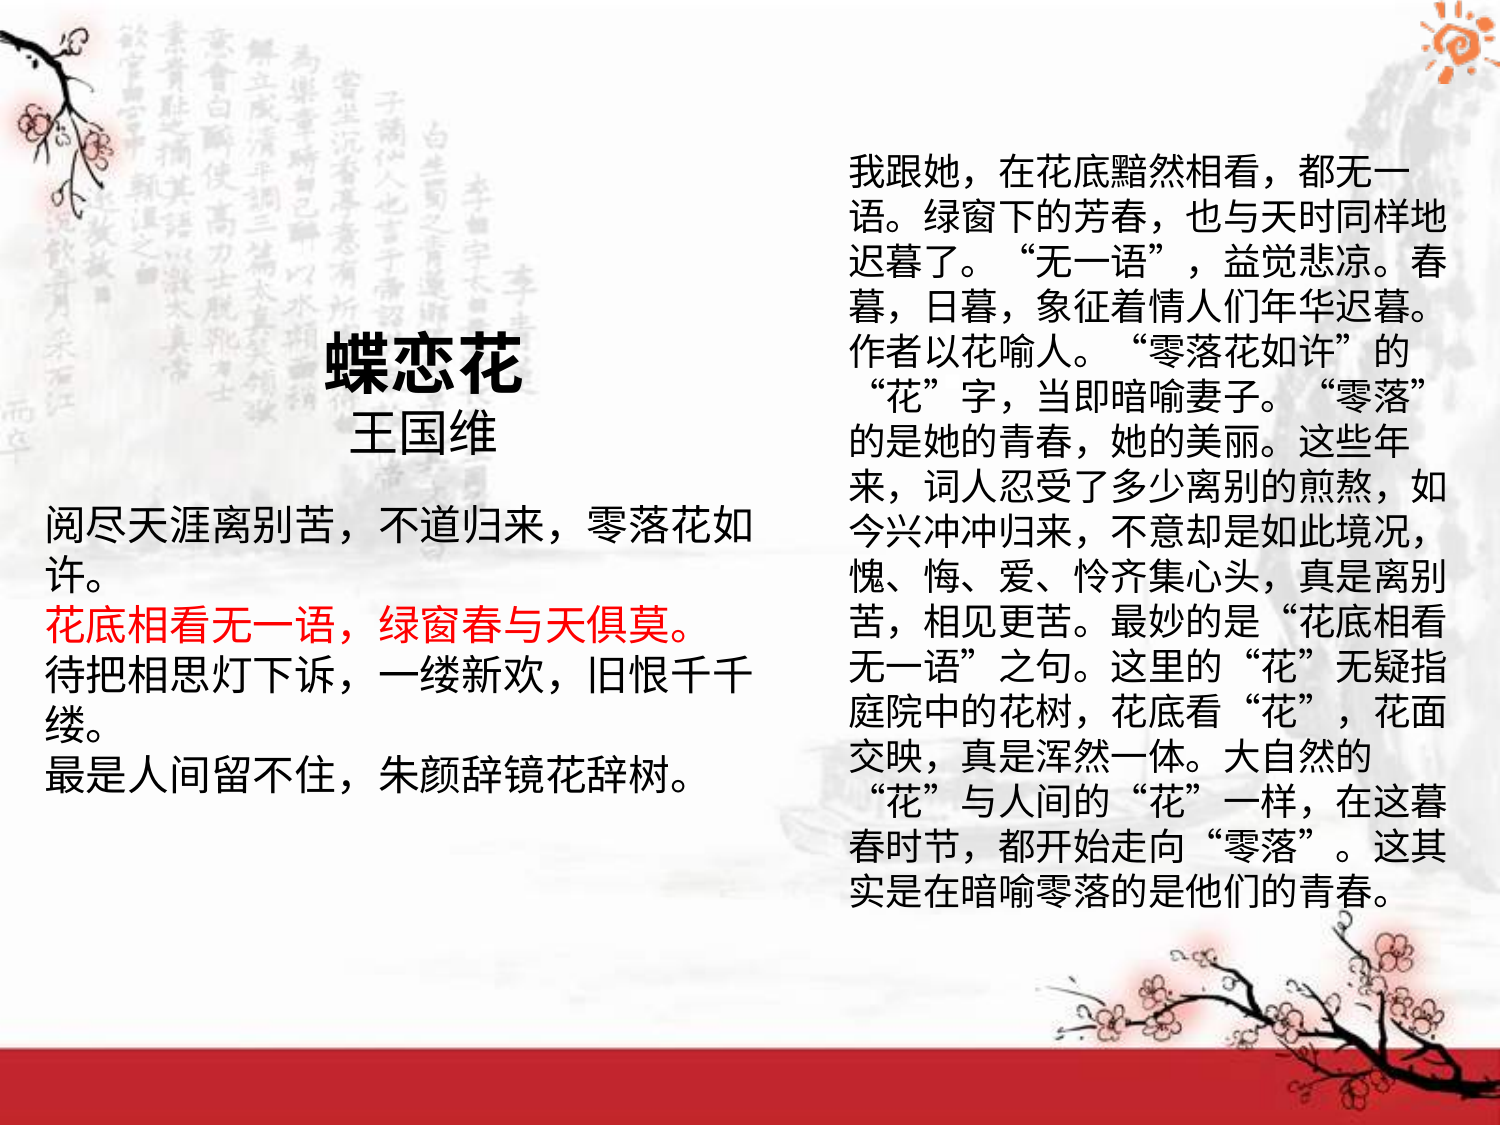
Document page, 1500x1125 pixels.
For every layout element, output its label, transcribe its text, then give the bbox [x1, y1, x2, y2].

text_box 阅尽天涯离别苦，不道归来，零落花如许。 花底相看无一语，绿窗春与天俱莫。 待把相思灯下诉，一缕新欢，旧恨千千缕。 最是人间留不住，朱颜辞镜花辞树。 [29, 491, 819, 807]
text_box 蝶恋花 王国维 [156, 314, 692, 470]
text_box 我跟她，在花底黯然相看，都无一语。绿窗下的芳春，也与天时同样地迟暮了。“无一语”，益觉悲凉。春暮，日暮，象征着情人们年华迟暮。作者以花喻人。“零落花如许”的“花”字，当即暗喻妻子。“零落”的是她的青春，她的美丽。这些年来，词人忍受了多少离别的煎熬，如今兴冲冲归来，不意却是如此境况，愧、悔、爱、怜齐集心头，真是离别苦，相见更苦。最妙的是“花底相看无一语”之句。这里的“花”无疑指庭院中的花树，花底看“花”，花面交映，真是浑然一体。大自然的“花”与人间的“花”一样，在这暮春时节，都开始走向“零落”。这其实是在暗喻零落的是他们的青春。 [833, 140, 1471, 921]
picture [0, 0, 1500, 1125]
